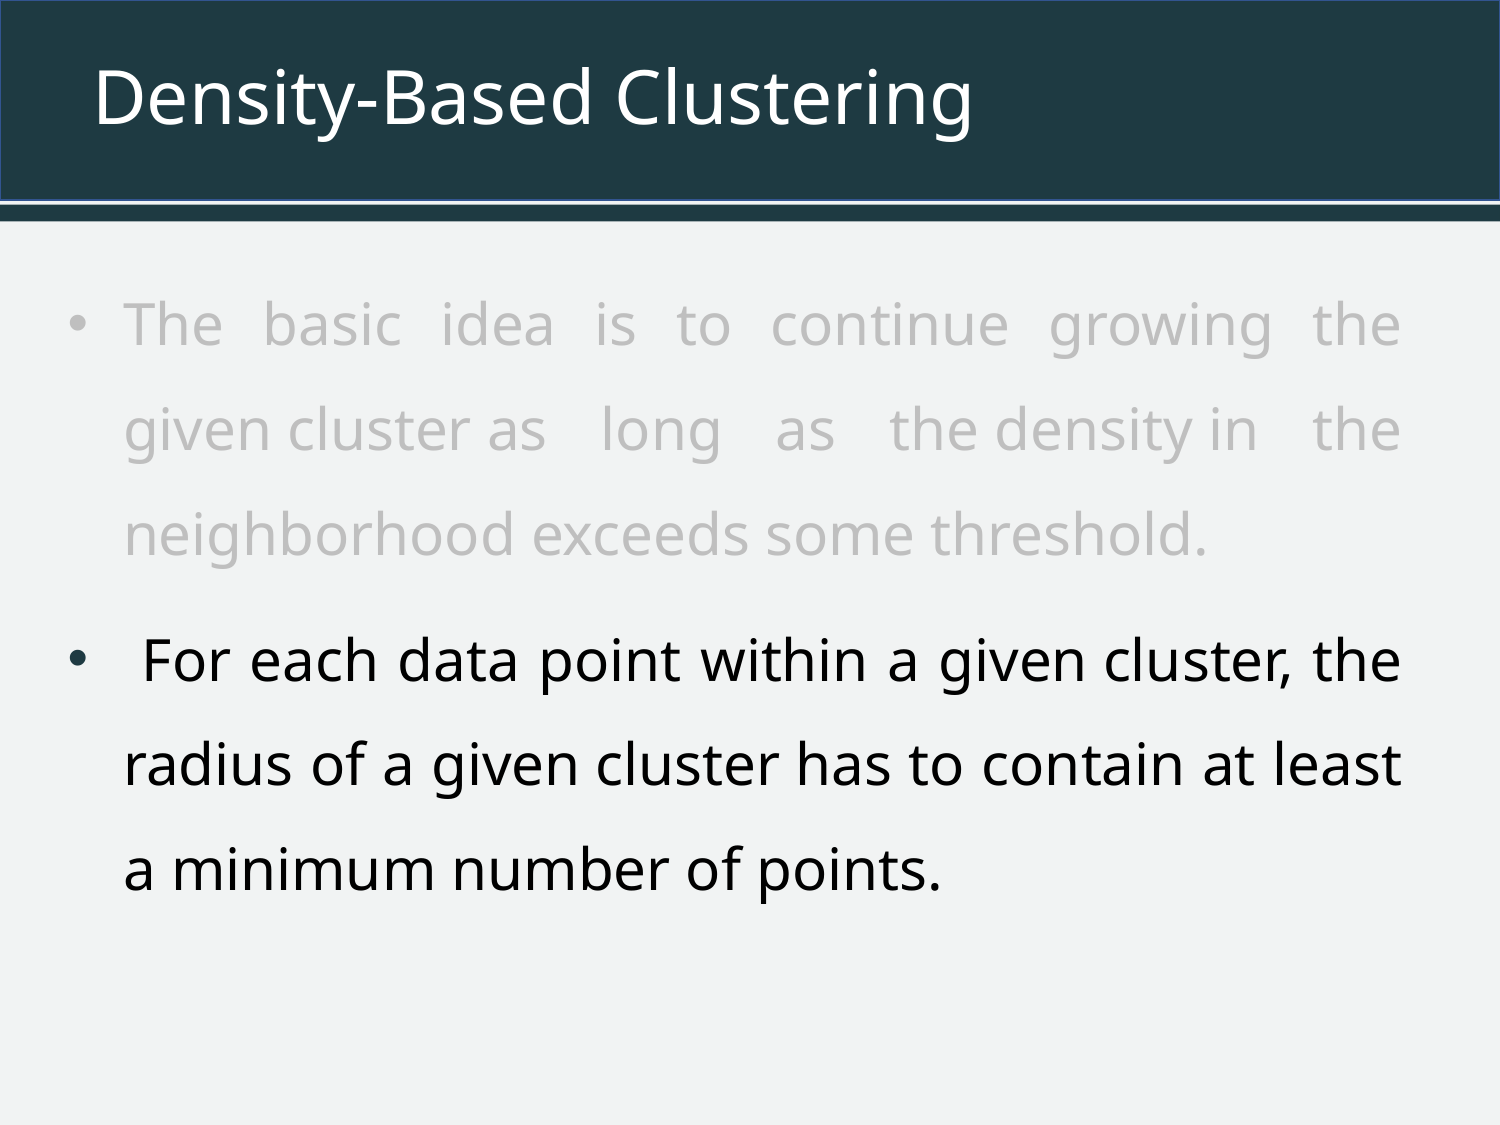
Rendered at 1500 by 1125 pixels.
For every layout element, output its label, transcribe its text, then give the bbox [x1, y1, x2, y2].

list The basic idea is to continue growing the given cluster as long as the density in the neighborhood exceeds some threshold. For each data point within a given cluster, the radius of a given cluster has to contain at least a minimum number of points. [52, 245, 1448, 1096]
title Density-Based Clustering [77, 0, 1500, 200]
